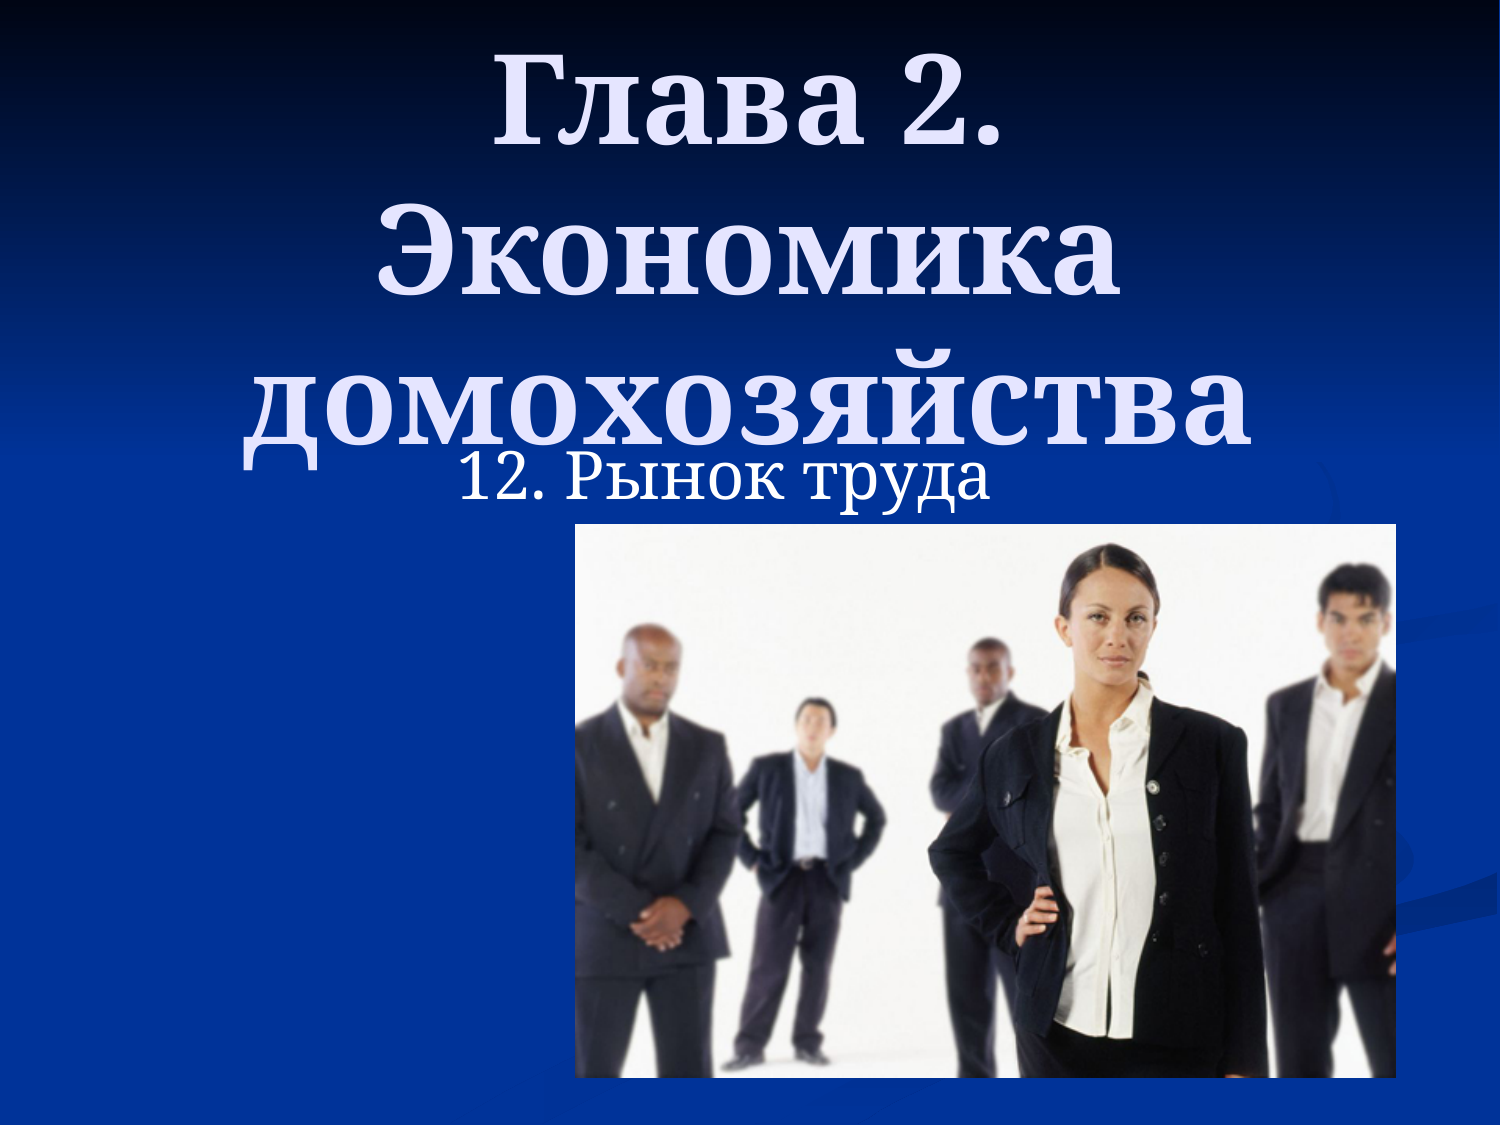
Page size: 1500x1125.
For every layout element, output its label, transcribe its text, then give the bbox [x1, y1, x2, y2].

text_box Глава 2. Экономика домохозяйства [112, 87, 1388, 403]
text_box 12. Рынок труда [199, 424, 1250, 713]
picture [574, 524, 1396, 1079]
